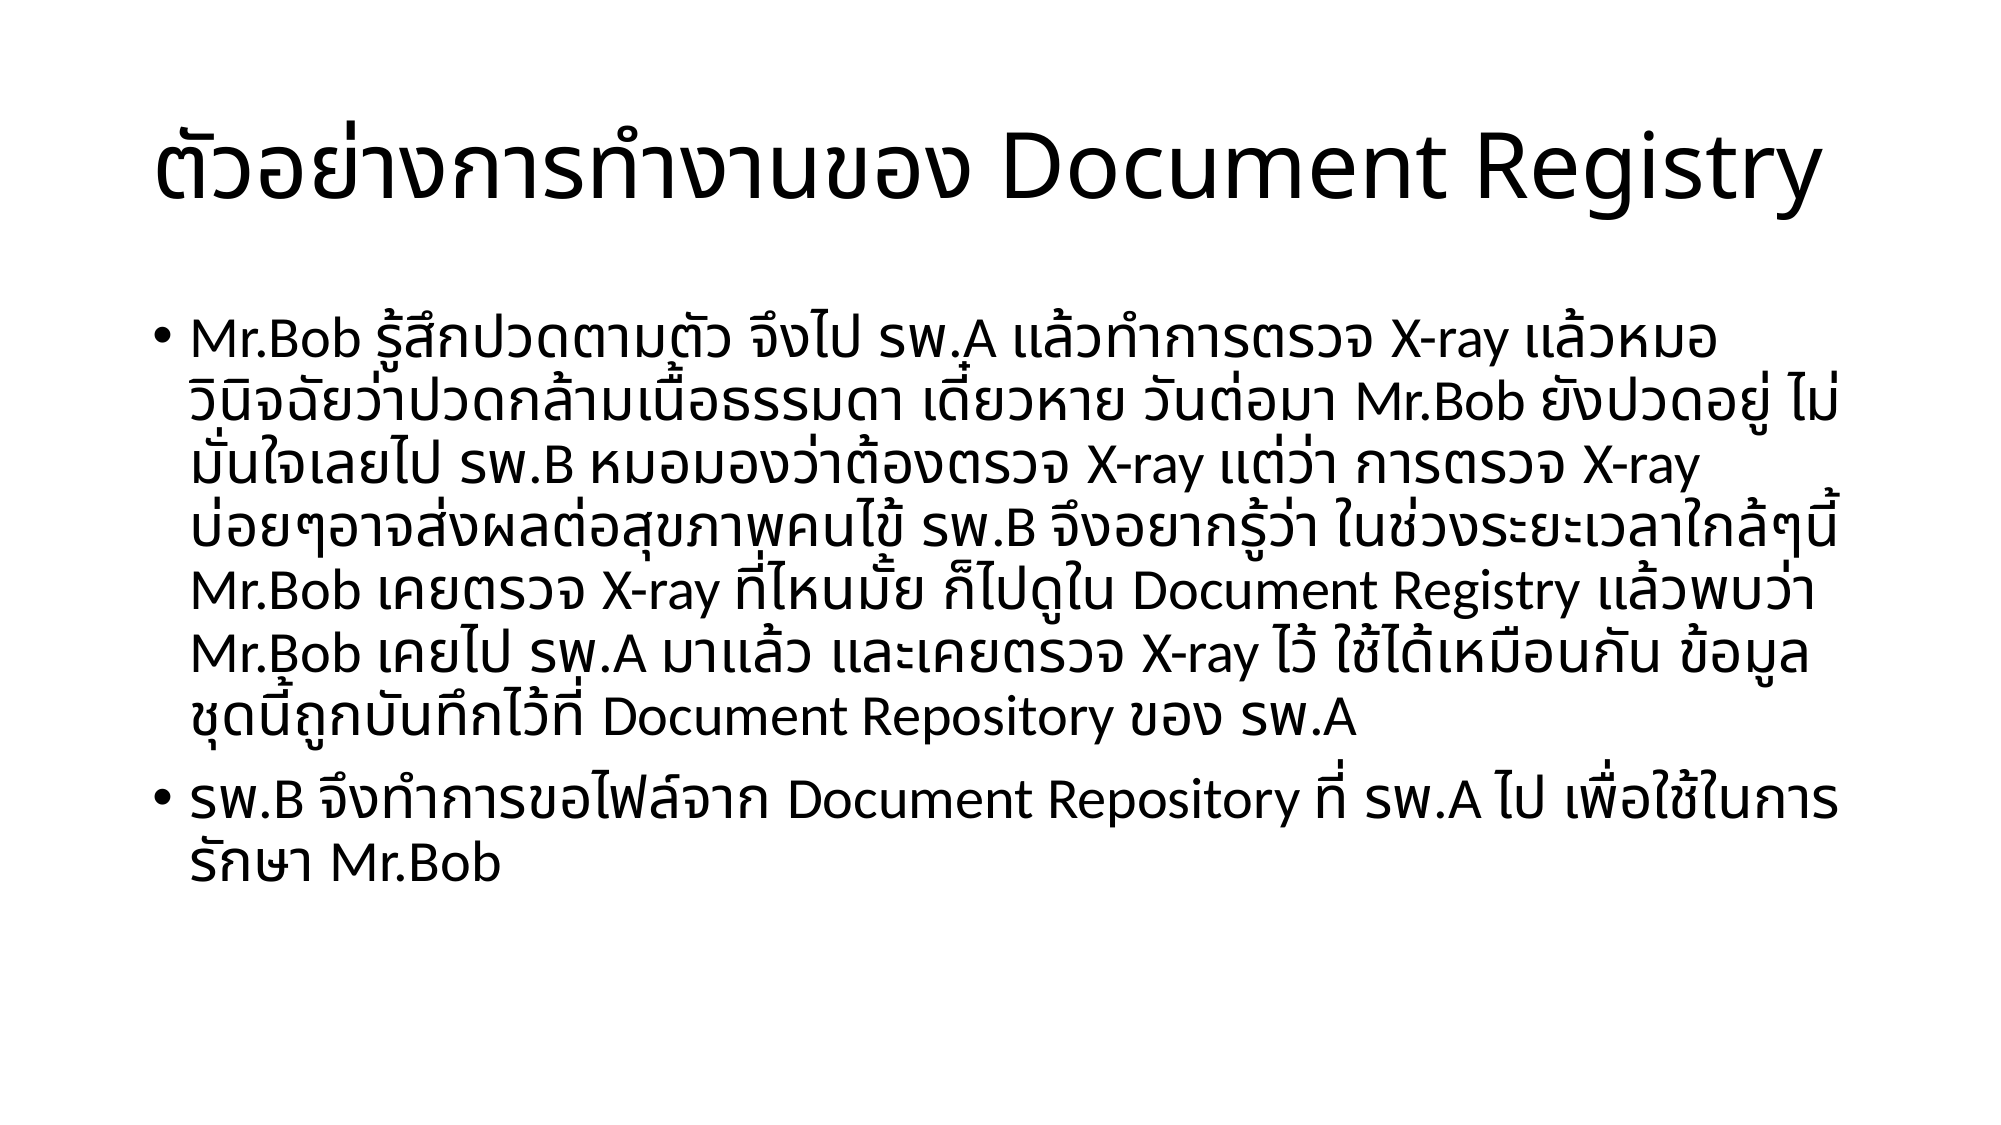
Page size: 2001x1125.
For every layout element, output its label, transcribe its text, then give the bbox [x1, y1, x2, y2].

list Mr.Bob รู้สึกปวดตามตัว จึงไป รพ.A แล้วทำการตรวจ X-ray แล้วหมอวินิจฉัยว่าปวดกล้ามเนื้อธรรมดา เดี๋ยวหาย วันต่อมา Mr.Bob ยังปวดอยู่ ไม่มั่นใจเลยไป รพ.B หมอมองว่าต้องตรวจ X-ray แต่ว่า การตรวจ X-ray บ่อยๆอาจส่งผลต่อสุขภาพคนไข้ รพ.B จึงอยากรู้ว่า ในช่วงระยะเวลาใกล้ๆนี้ Mr.Bob เคยตรวจ X-ray ที่ไหนมั้ย ก็ไปดูใน Document Registry แล้วพบว่า Mr.Bob เคยไป รพ.A มาแล้ว และเคยตรวจ X-ray ไว้ ใช้ได้เหมือนกัน ข้อมูลชุดนี้ถูกบันทึกไว้ที่ Document Repository ของ รพ.A รพ.B จึงทำการขอไฟล์จาก Document Repository ที่ รพ.A ไป เพื่อใช้ในการรักษา Mr.Bob [137, 299, 1863, 1014]
title ตัวอย่างการทำงานของ Document Registry [137, 59, 1863, 278]
